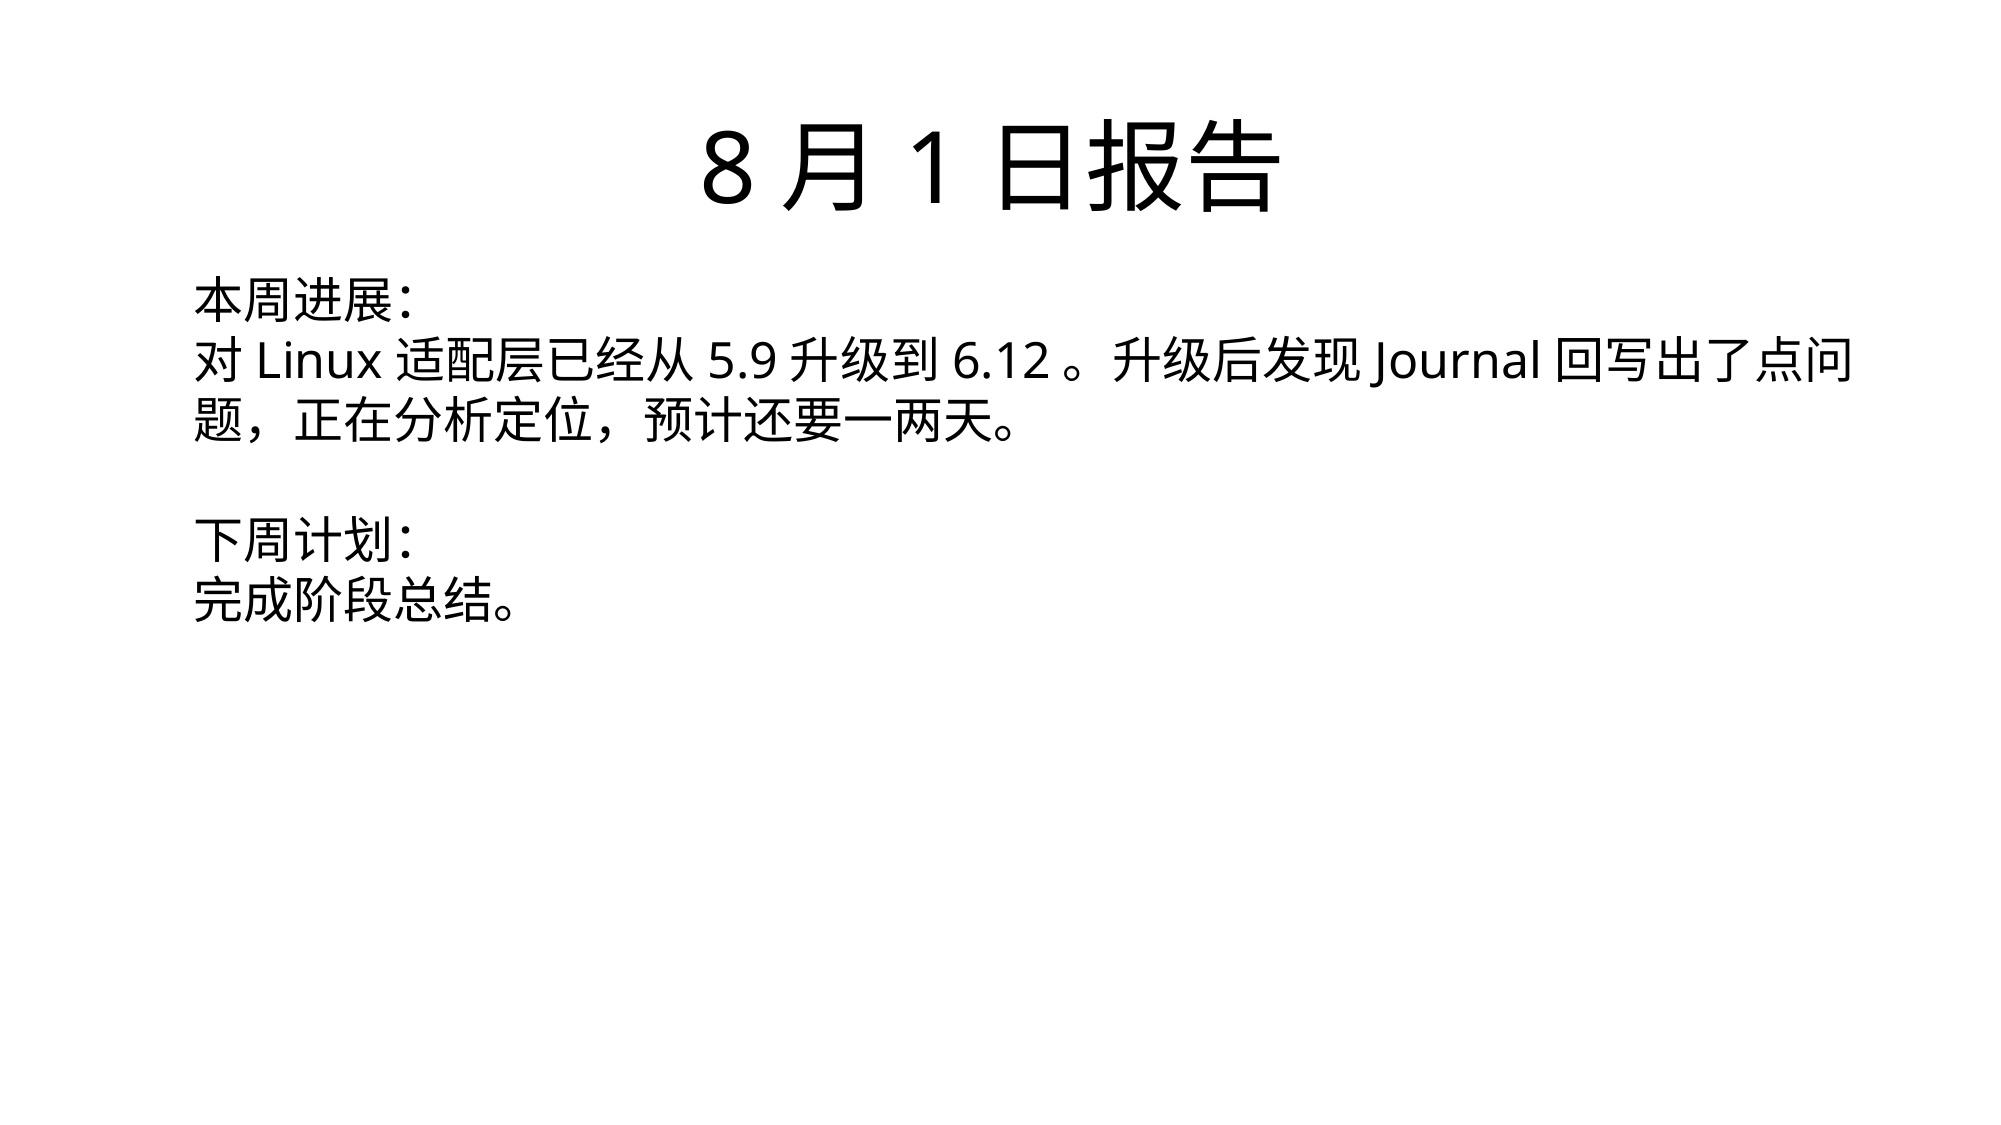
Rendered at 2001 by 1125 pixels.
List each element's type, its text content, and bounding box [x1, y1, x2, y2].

text_box 8月1日报告 [684, 95, 1301, 231]
text_box 本周进展： 对Linux适配层已经从5.9升级到6.12。升级后发现Journal回写出了点问题，正在分析定位，预计还要一两天。 下周计划： 完成阶段总结。 [179, 261, 1892, 636]
